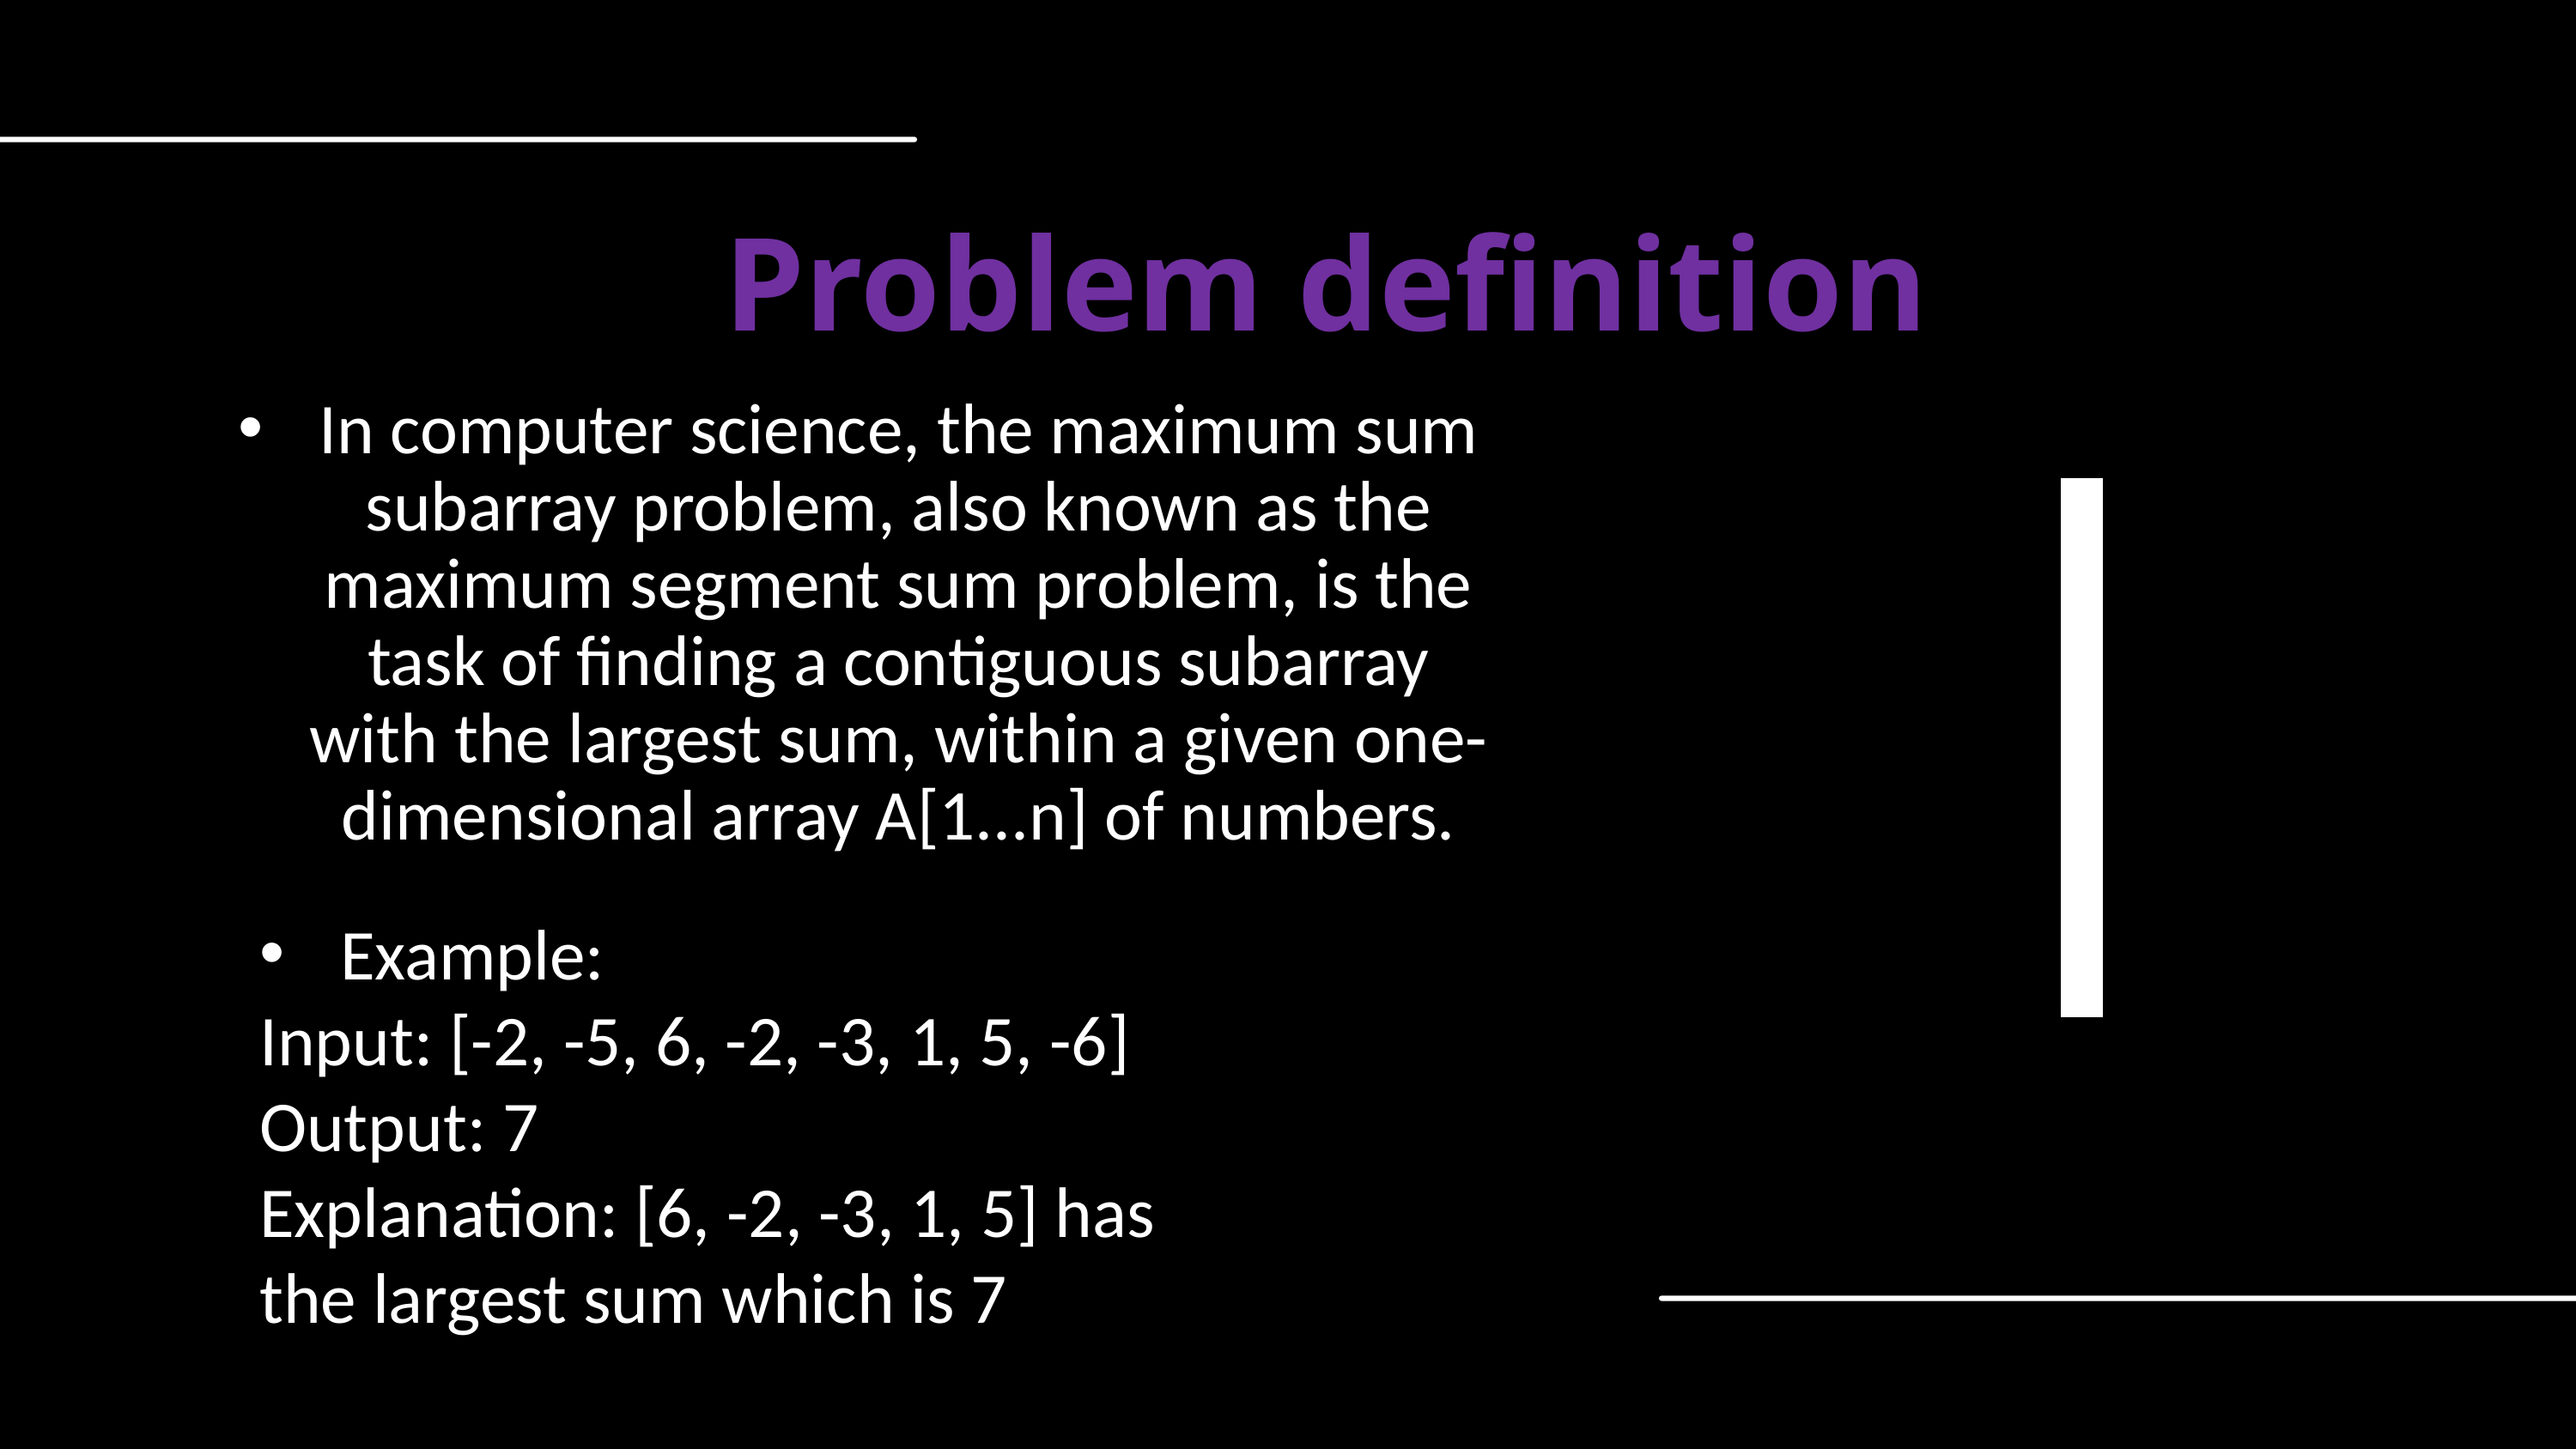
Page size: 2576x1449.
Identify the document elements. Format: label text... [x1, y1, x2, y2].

text_box Problem definition [682, 123, 1971, 369]
text_box Example: Input: [-2, -5, 6, -2, -3, 1, 5, -6] Output: 7 Explanation: [6, -2, -3, 1, 5] has the largest sum which is 7 [246, 901, 1256, 1344]
text_box In computer science, the maximum sum subarray problem, also known as the maximum segment sum problem, is the task of finding a contiguous subarray with the largest sum, within a given one-dimensional array A[1...n] of numbers. [214, 385, 1503, 899]
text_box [2060, 478, 2104, 1017]
